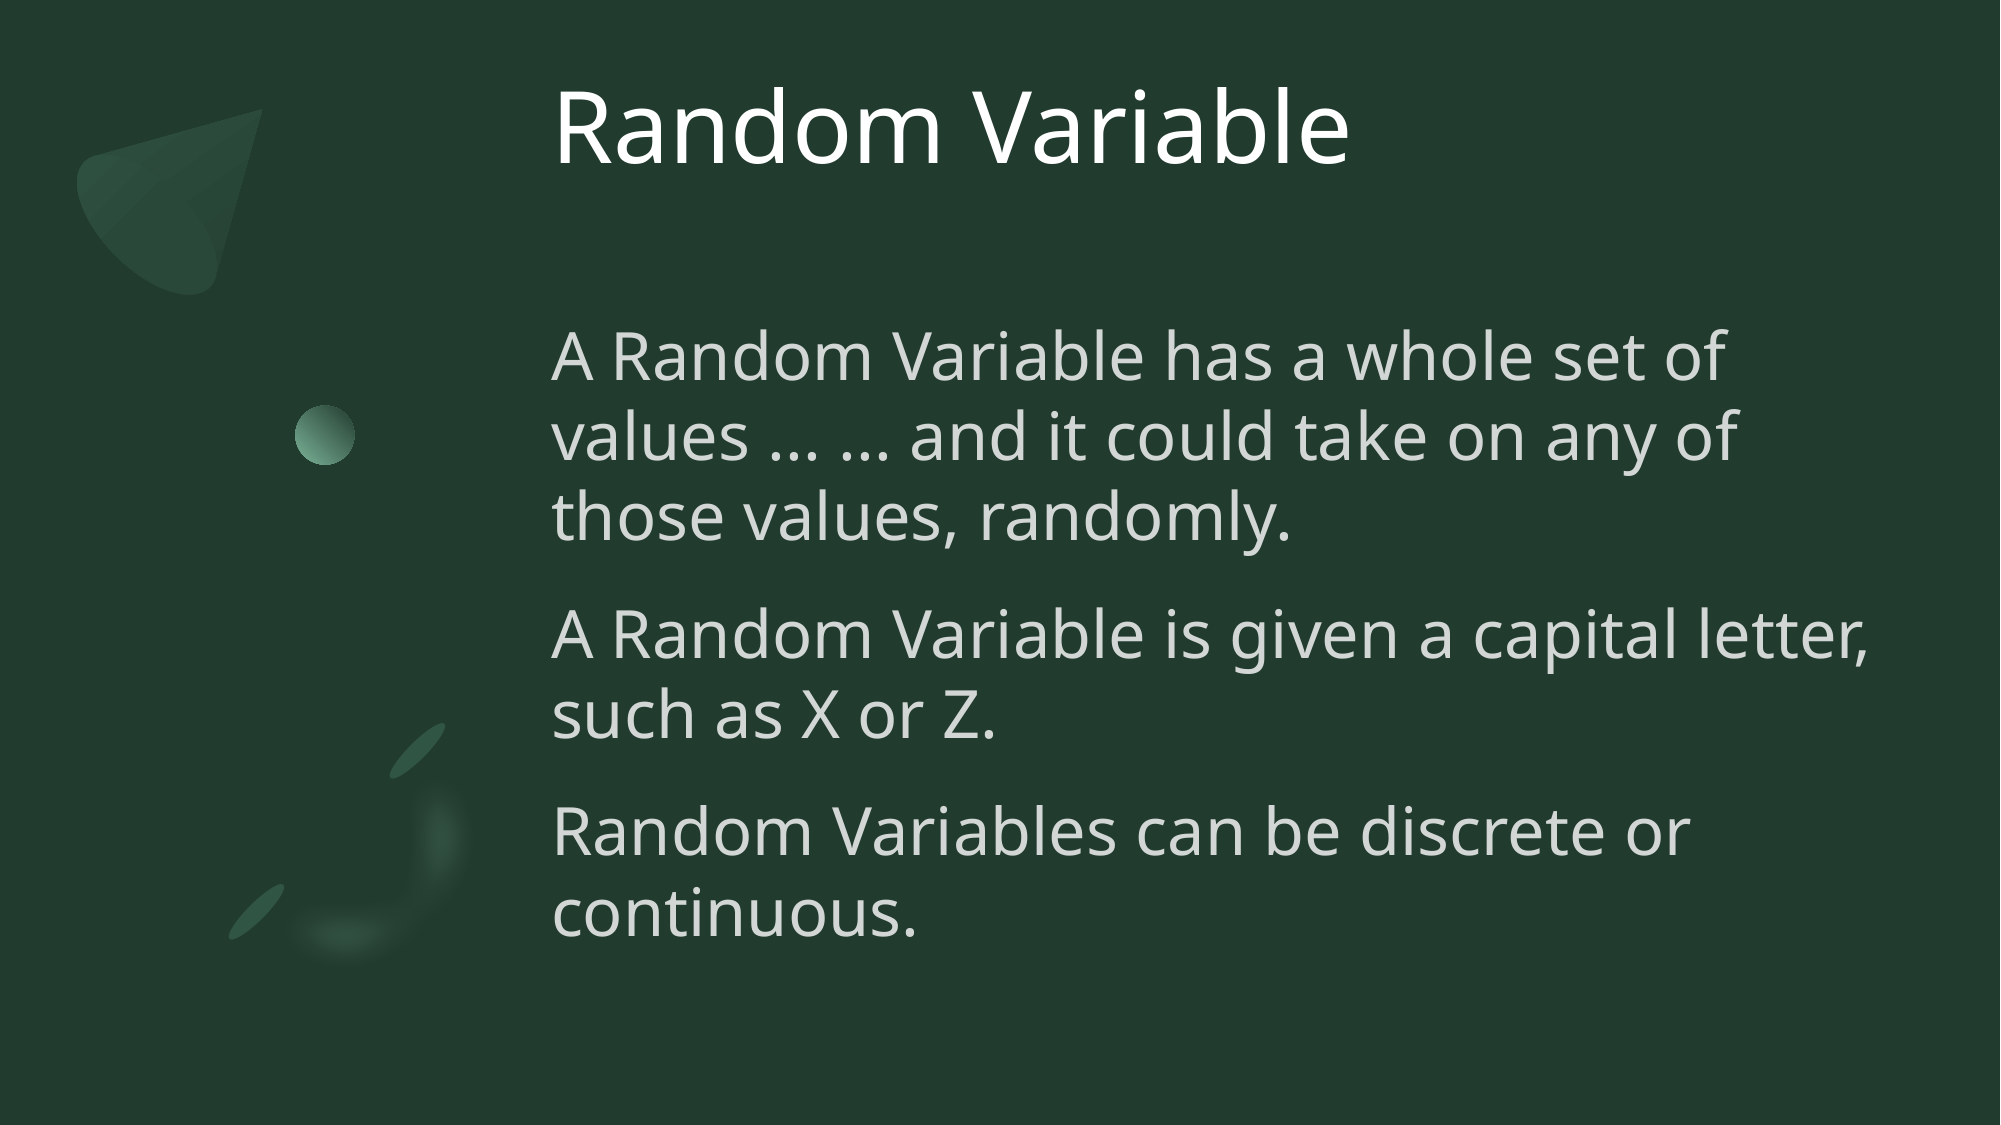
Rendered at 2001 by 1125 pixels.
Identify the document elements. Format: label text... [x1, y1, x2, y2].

subtitle A Random Variable has a whole set of values ... ... and it could take on any of those values, randomly. A Random Variable is given a capital letter, such as X or Z. Random Variables can be discrete or continuous. [551, 313, 1910, 1049]
title Random Variable [551, 63, 1910, 192]
